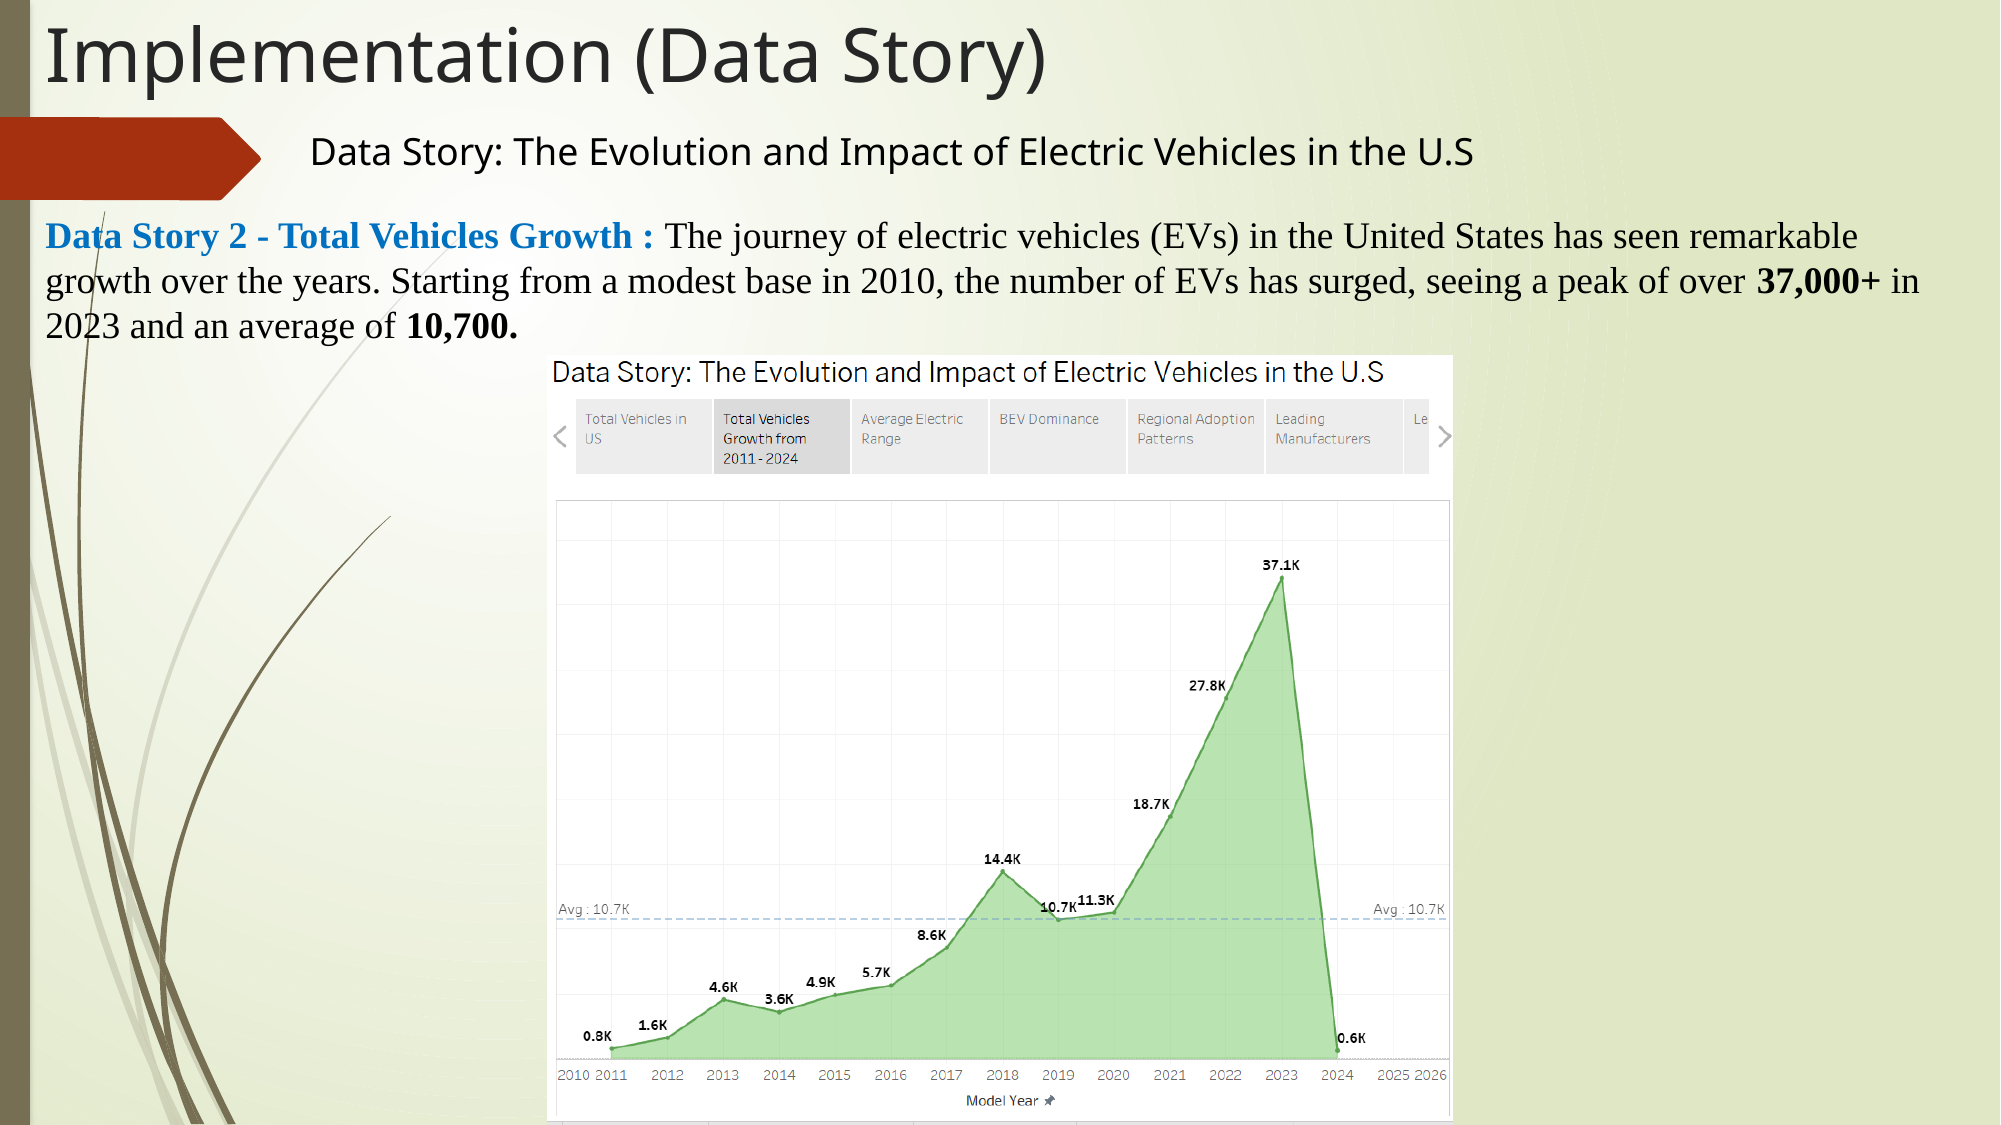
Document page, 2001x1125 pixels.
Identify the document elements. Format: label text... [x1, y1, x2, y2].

text_box Data Story: The Evolution and Impact of Electric Vehicles in the U.S [294, 120, 1491, 181]
picture [547, 355, 1453, 1125]
title Implementation (Data Story) [30, 0, 1699, 121]
text_box Data Story 2 - Total Vehicles Growth : The journey of electric vehicles (EVs) in the United States has seen remarkable growth over the years. Starting from a modest base in 2010, the number of EVs has surged, seeing a peak of over 37,000+ in 2023 and an average of 10,700. [30, 204, 1986, 354]
